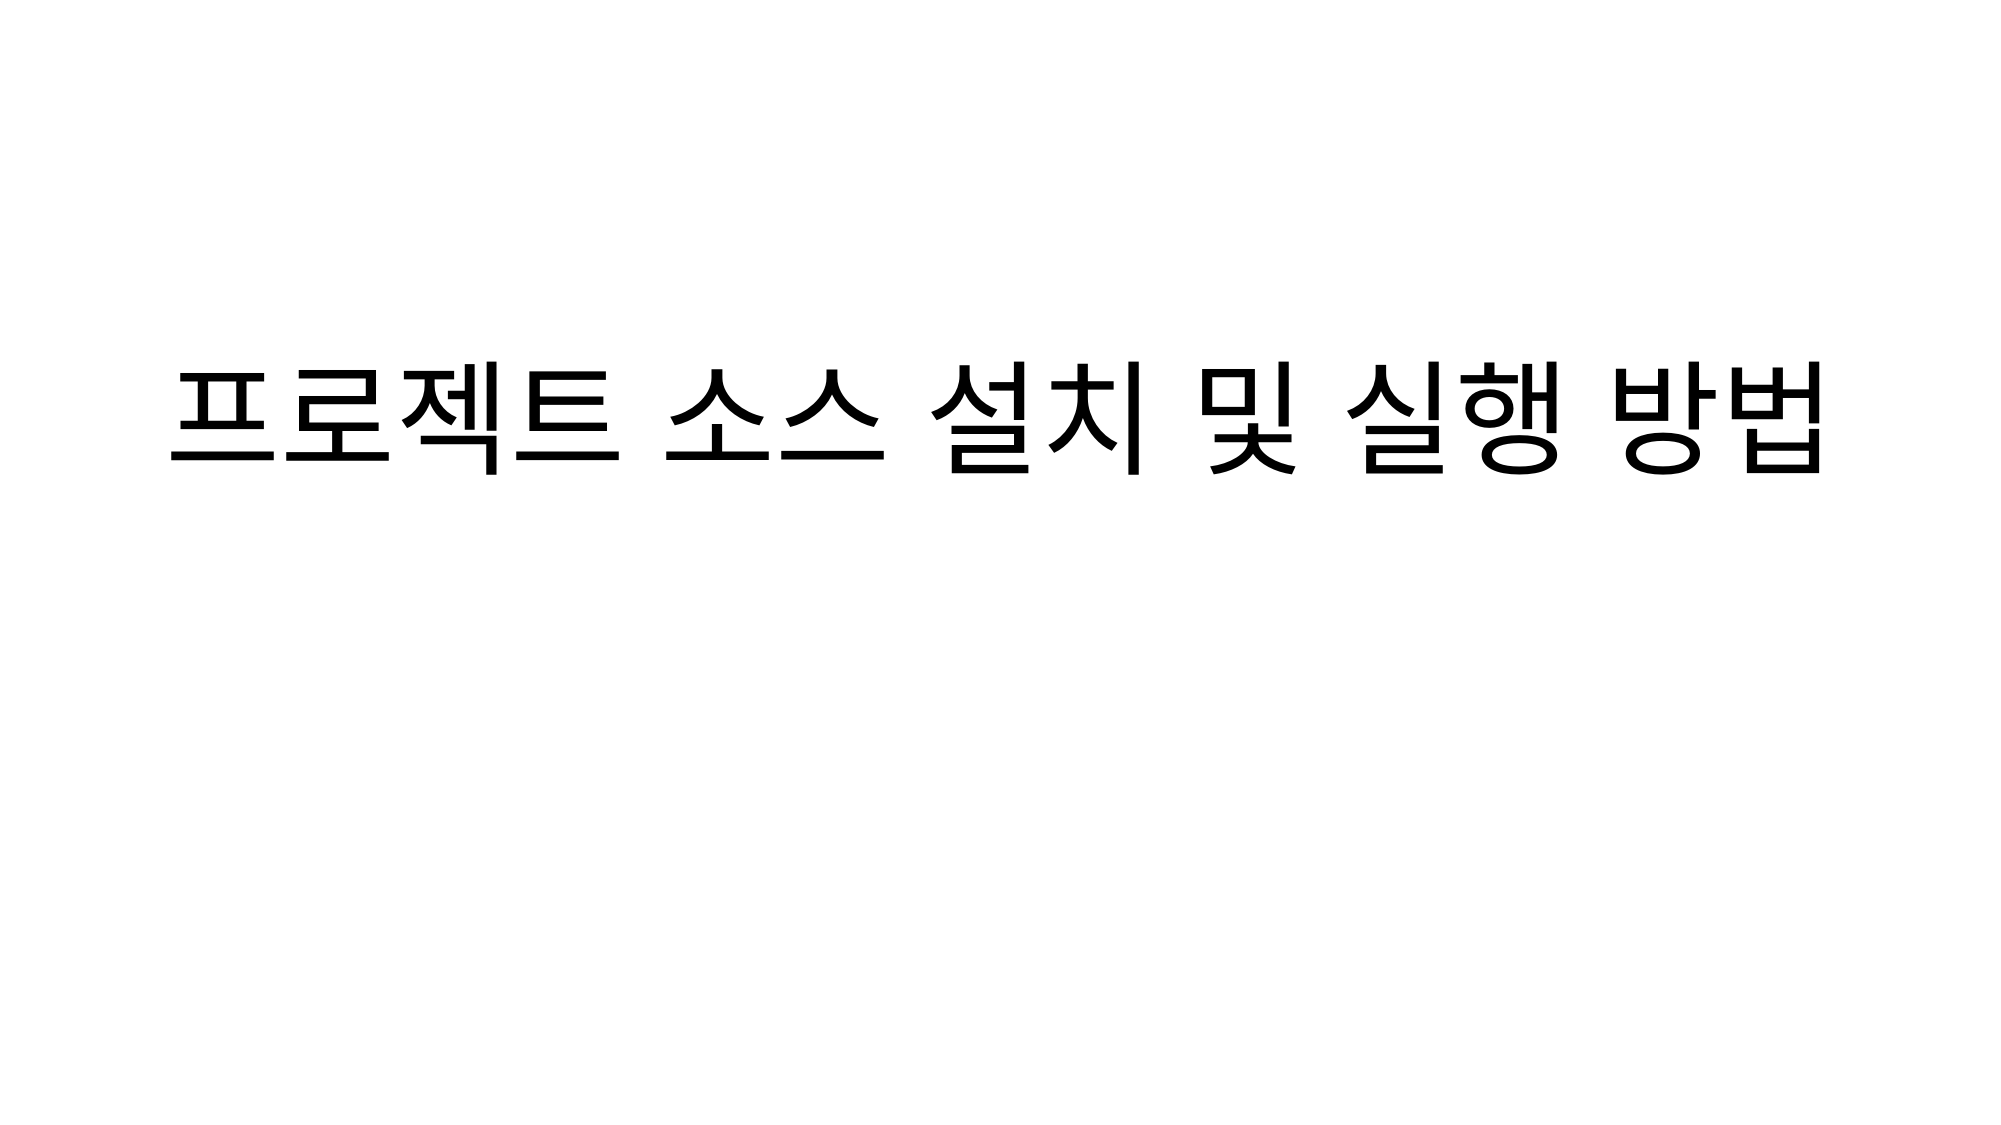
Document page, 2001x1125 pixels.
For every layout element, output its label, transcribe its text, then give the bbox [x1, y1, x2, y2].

title 프로젝트 소스 설치 및 실행 방법 [56, 108, 1945, 501]
